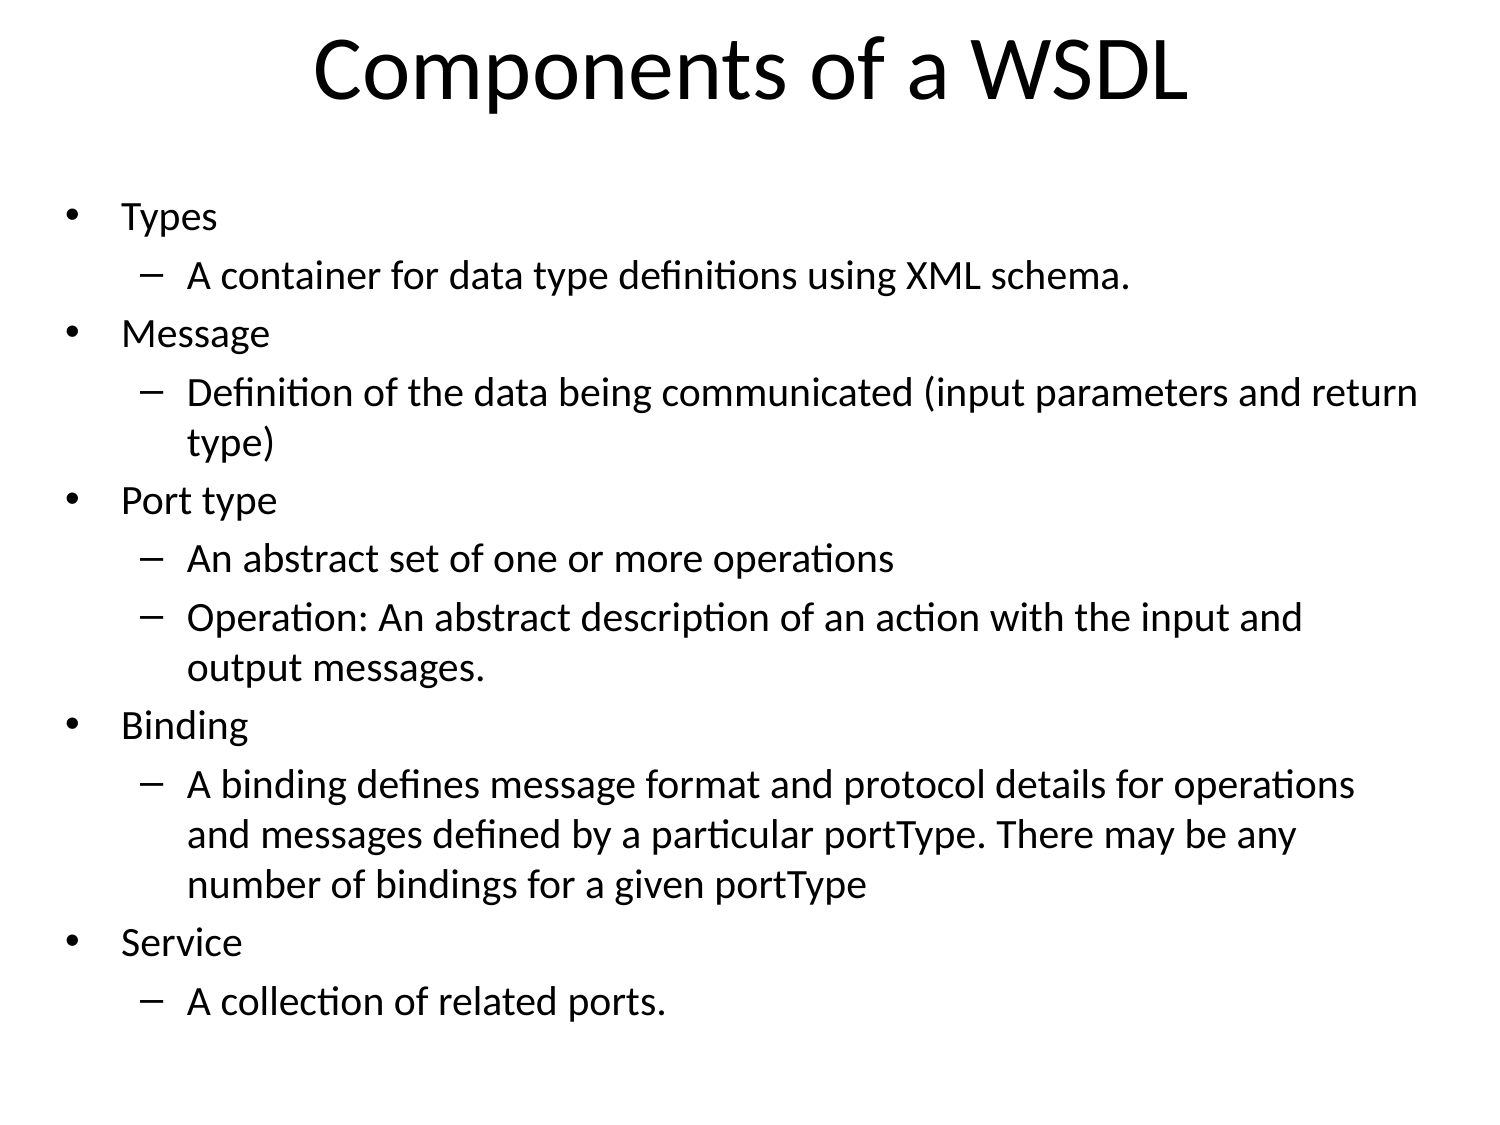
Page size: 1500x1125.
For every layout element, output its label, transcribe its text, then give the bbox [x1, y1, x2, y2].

list Types A container for data type definitions using XML schema. Message Definition of the data being communicated (input parameters and return type) Port type An abstract set of one or more operations Operation: An abstract description of an action with the input and output messages. Binding A binding defines message format and protocol details for operations and messages defined by a particular portType. There may be any number of bindings for a given portType Service A collection of related ports. [50, 181, 1438, 1094]
title Components of a WSDL [76, 0, 1427, 125]
